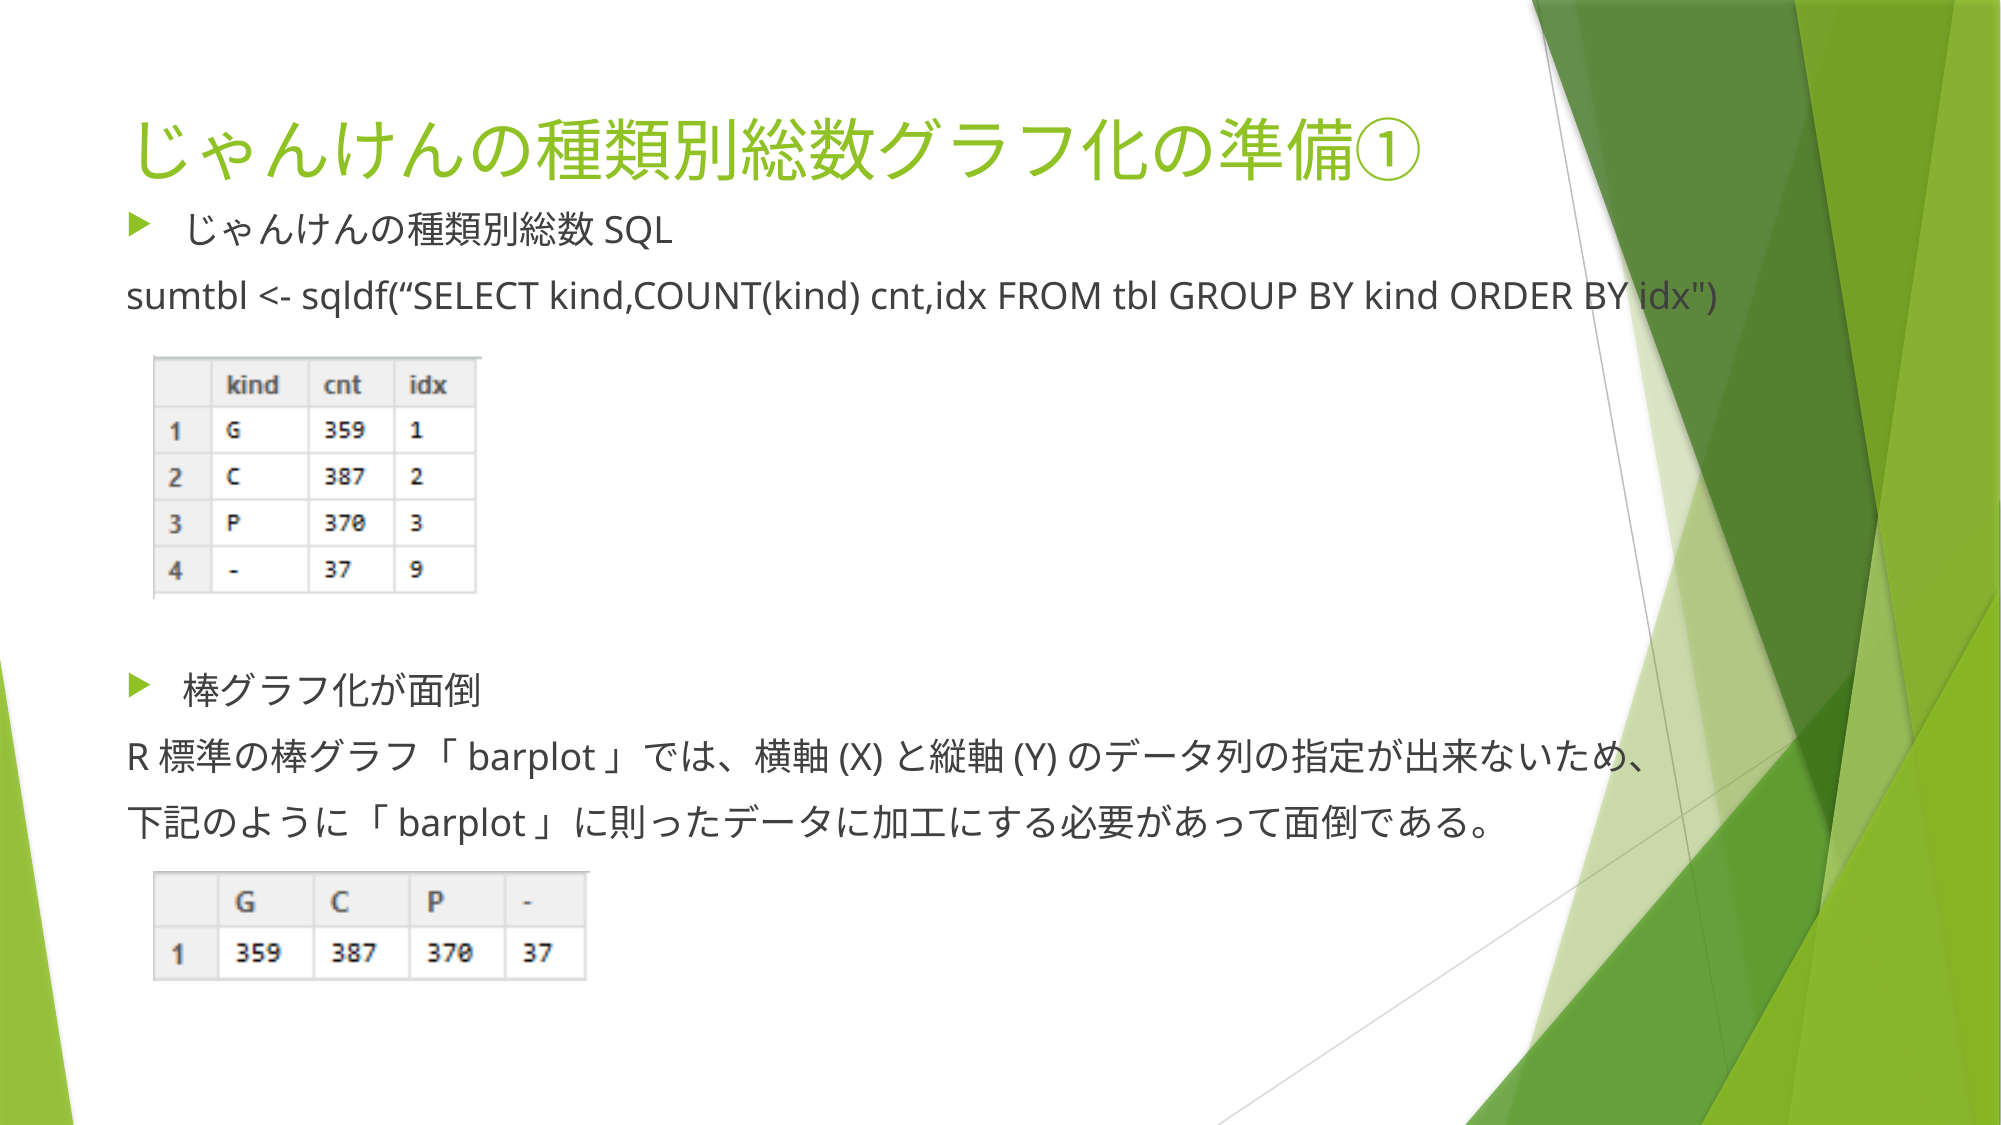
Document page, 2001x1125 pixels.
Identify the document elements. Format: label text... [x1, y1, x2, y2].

title じゃんけんの種類別総数グラフ化の準備① [111, 99, 1522, 198]
list じゃんけんの種類別総数SQL sumtbl <- sqldf(“SELECT kind,COUNT(kind) cnt,idx FROM tbl GROUP BY kind ORDER BY idx") 棒グラフ化が面倒 R標準の棒グラフ「barplot」では、横軸(X)と縦軸(Y)のデータ列の指定が出来ないため、 下記のように「barplot」に則ったデータに加工にする必要があって面倒である。 [111, 198, 1739, 1036]
picture [153, 871, 591, 981]
picture [153, 355, 483, 599]
